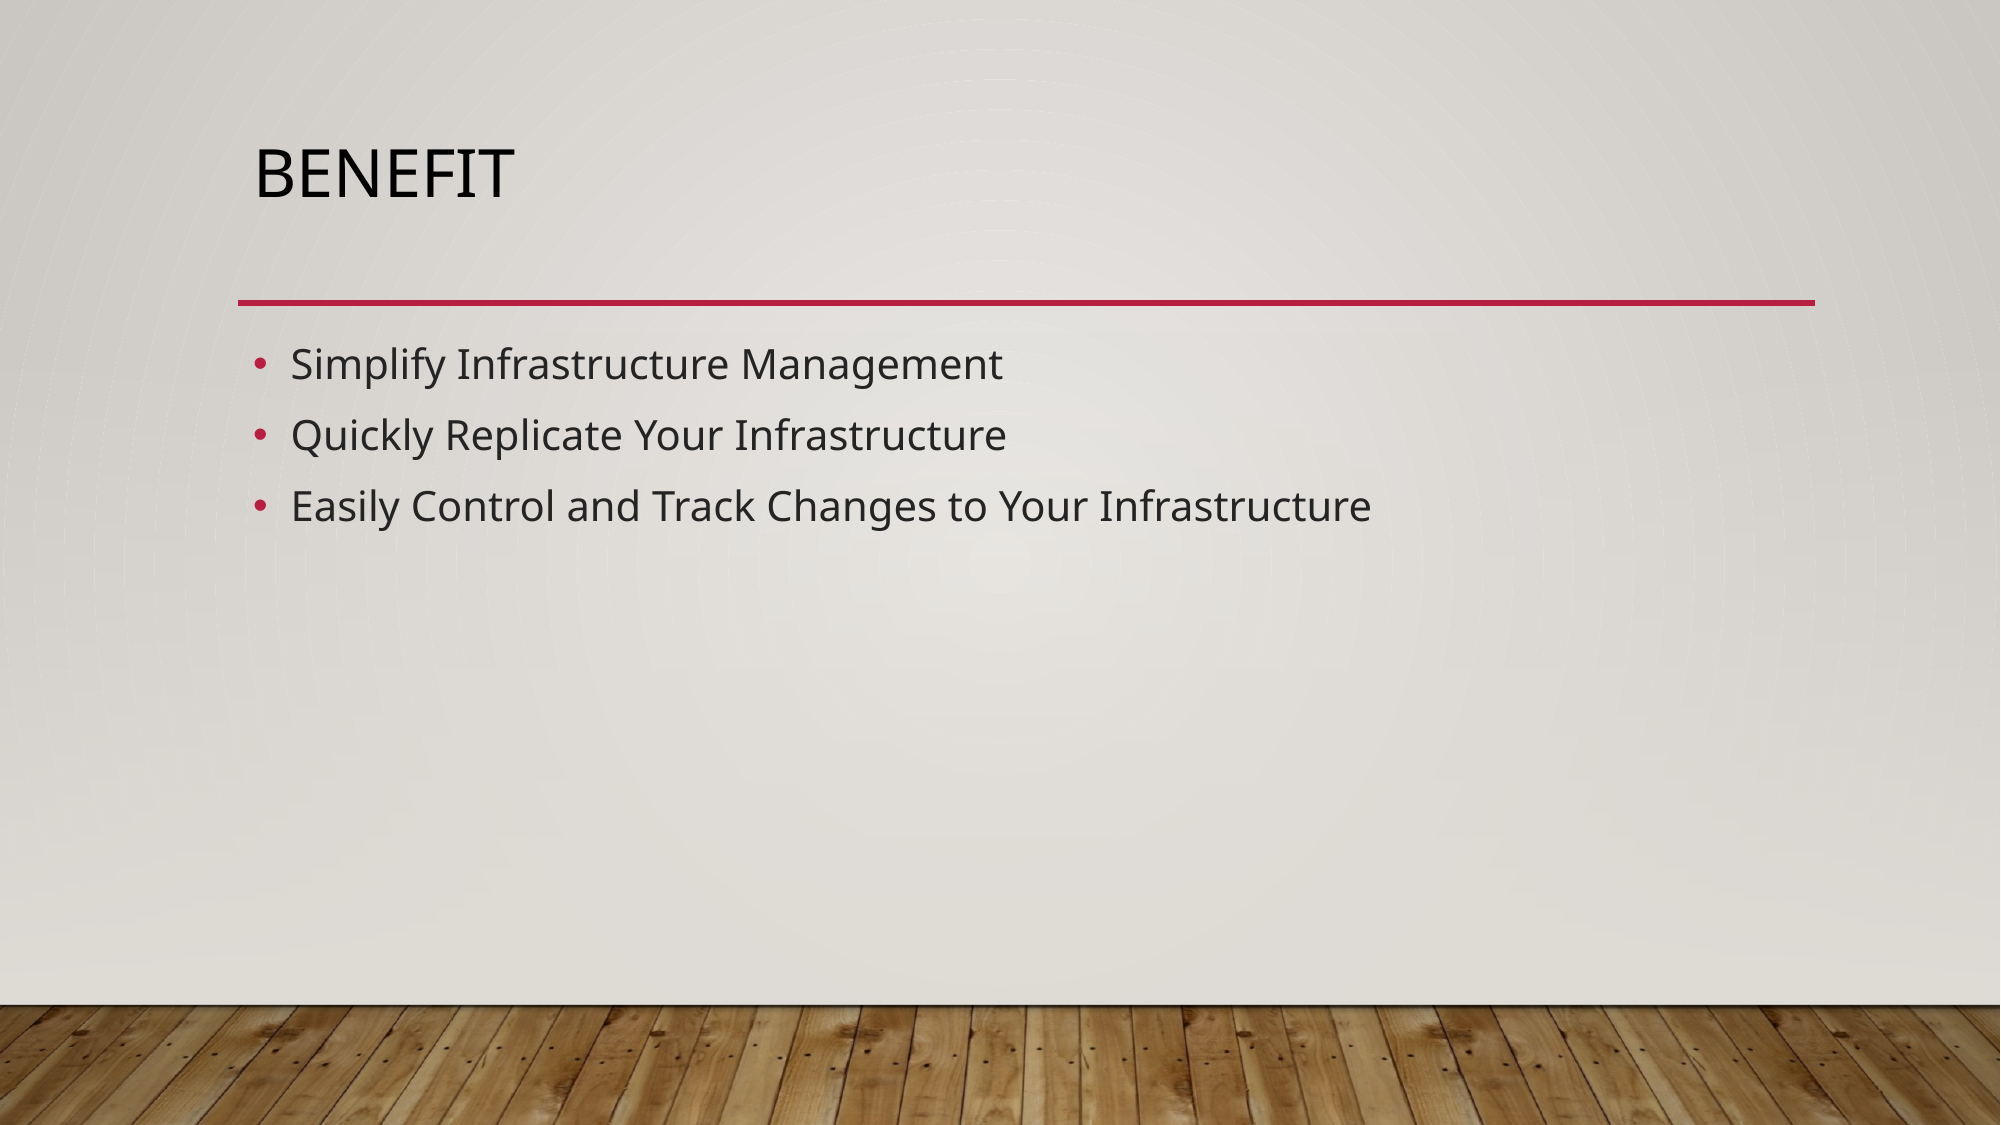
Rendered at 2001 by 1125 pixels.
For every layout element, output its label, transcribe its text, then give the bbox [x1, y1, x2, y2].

title benefit [238, 131, 1814, 305]
list Simplify Infrastructure Management Quickly Replicate Your Infrastructure Easily Control and Track Changes to Your Infrastructure [238, 330, 1814, 897]
picture [0, 1005, 2000, 1125]
